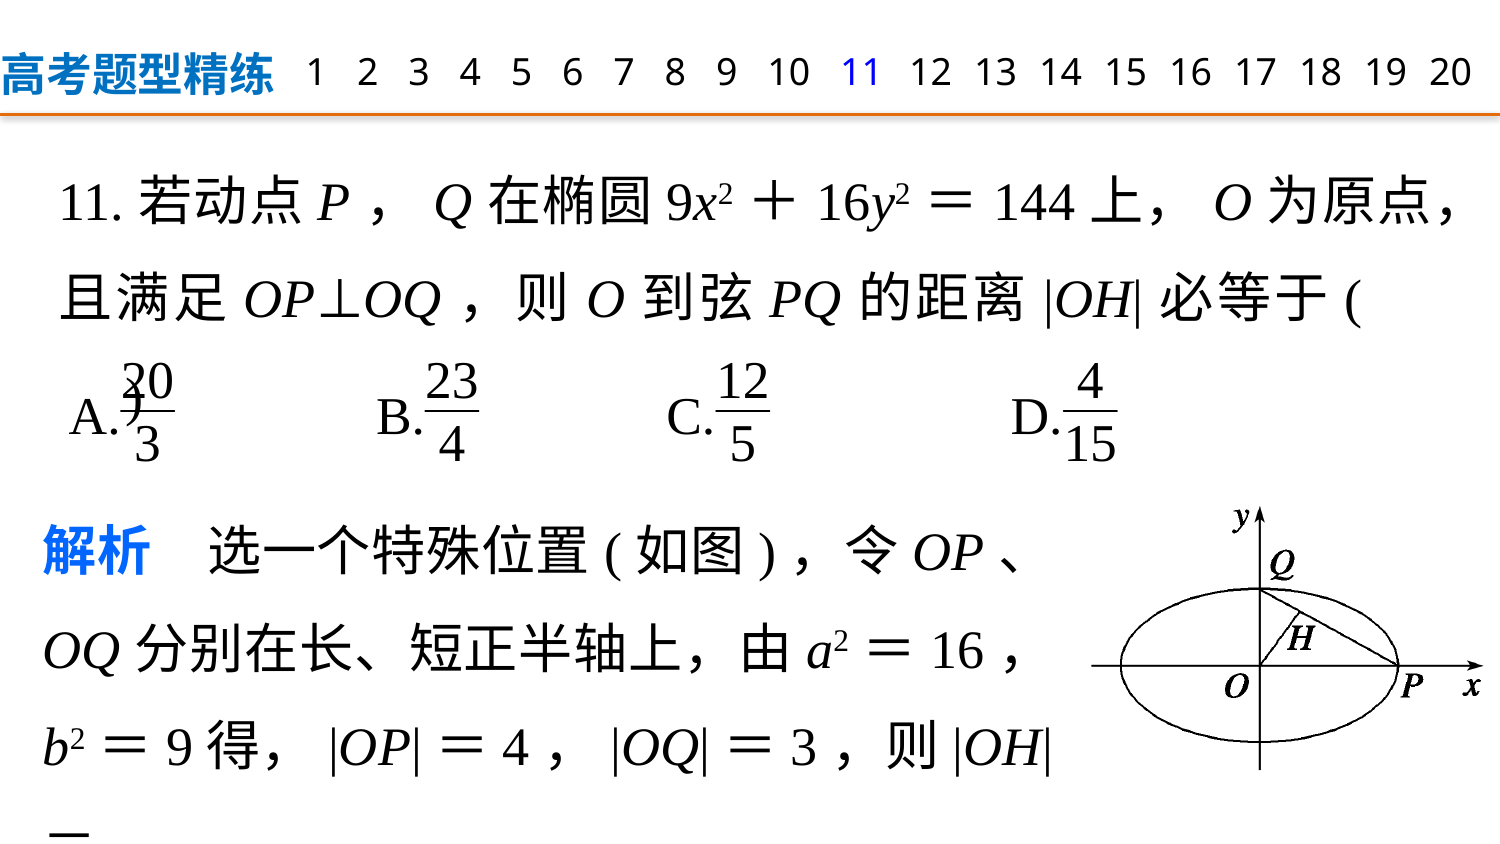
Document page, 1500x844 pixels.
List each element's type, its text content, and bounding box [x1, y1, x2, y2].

text_box 8 [648, 38, 701, 109]
text_box 11.若动点P，Q在椭圆9x2＋16y2＝144上，O为原点，且满足OP⊥OQ，则O到弦PQ的距离|OH|必等于( ) [43, 126, 1449, 434]
text_box 19 [1353, 38, 1417, 109]
text_box 9 [699, 38, 754, 109]
text_box 7 [597, 38, 650, 109]
text_box 16 [1158, 38, 1223, 109]
text_box 20 [1417, 38, 1485, 109]
picture [1080, 501, 1488, 775]
text_box 5 [494, 38, 547, 109]
text_box 4 [443, 38, 496, 109]
text_box 15 [1093, 38, 1158, 109]
text_box 14 [1028, 38, 1093, 109]
text_box 12 [898, 38, 963, 109]
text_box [68, 351, 1474, 541]
text_box 11 [826, 41, 898, 106]
text_box 10 [753, 41, 825, 106]
text_box 13 [963, 38, 1028, 109]
text_box 高考题型精练 [0, 37, 291, 108]
text_box 3 [391, 38, 445, 109]
text_box 2 [340, 38, 393, 109]
text_box 1 [286, 38, 343, 109]
text_box 17 [1223, 38, 1288, 109]
text_box 6 [545, 38, 598, 109]
text_box 18 [1288, 38, 1353, 109]
